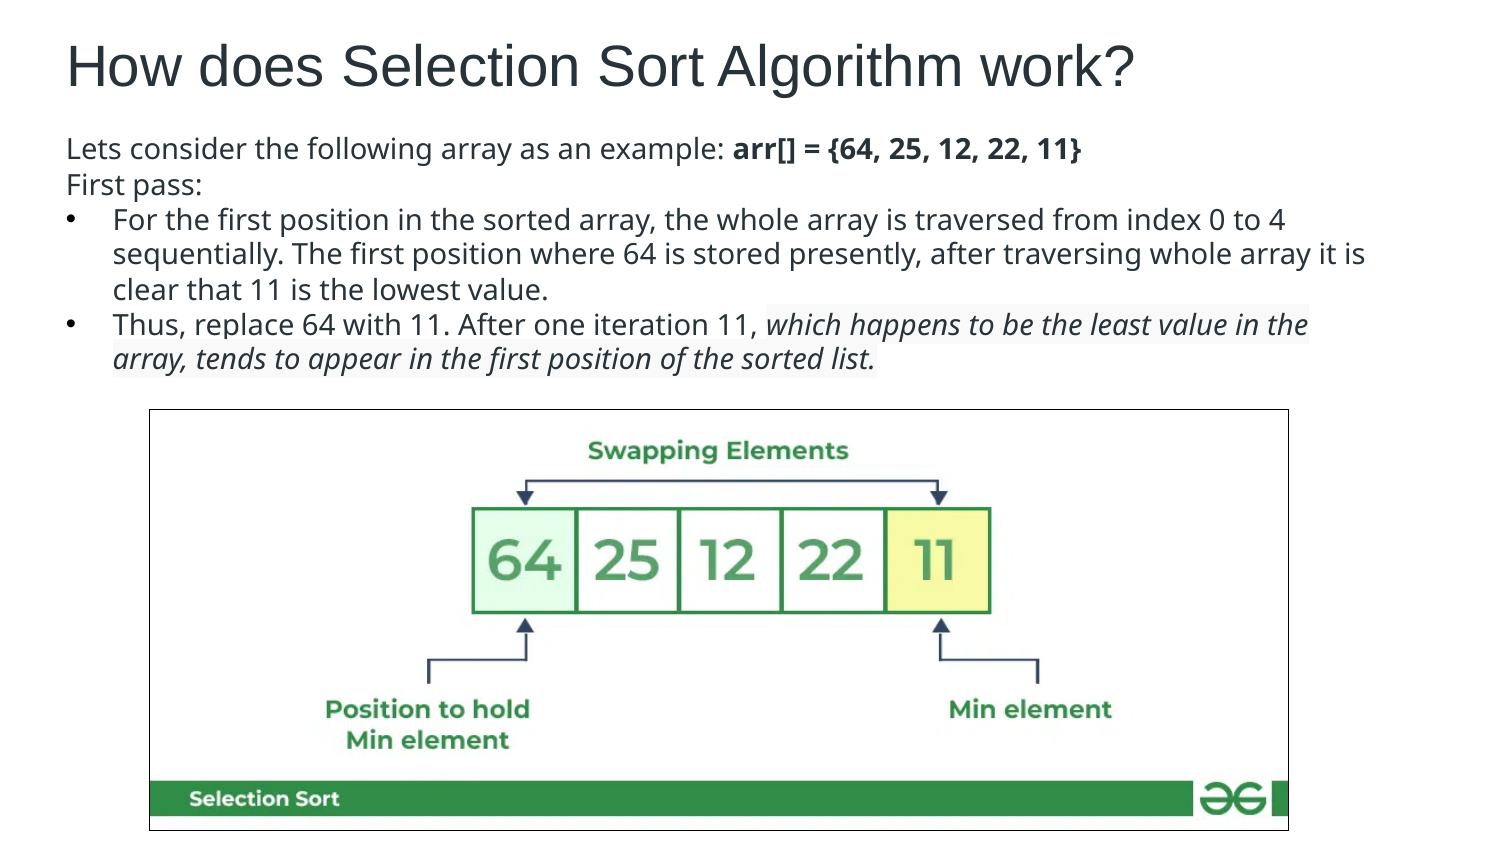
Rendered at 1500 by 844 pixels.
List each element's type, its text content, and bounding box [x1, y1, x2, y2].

picture [149, 408, 1289, 831]
title How does Selection Sort Algorithm work? [51, 13, 1449, 108]
text_box Lets consider the following array as an example: arr[] = {64, 25, 12, 22, 11} First pass: For the first position in the sorted array, the whole array is traversed from index 0 to 4 sequentially. The first position where 64 is stored presently, after traversing whole array it is clear that 11 is the lowest value. Thus, replace 64 with 11. After one iteration 11, which happens to be the least value in the array, tends to appear in the first position of the sorted list. [51, 123, 1386, 383]
